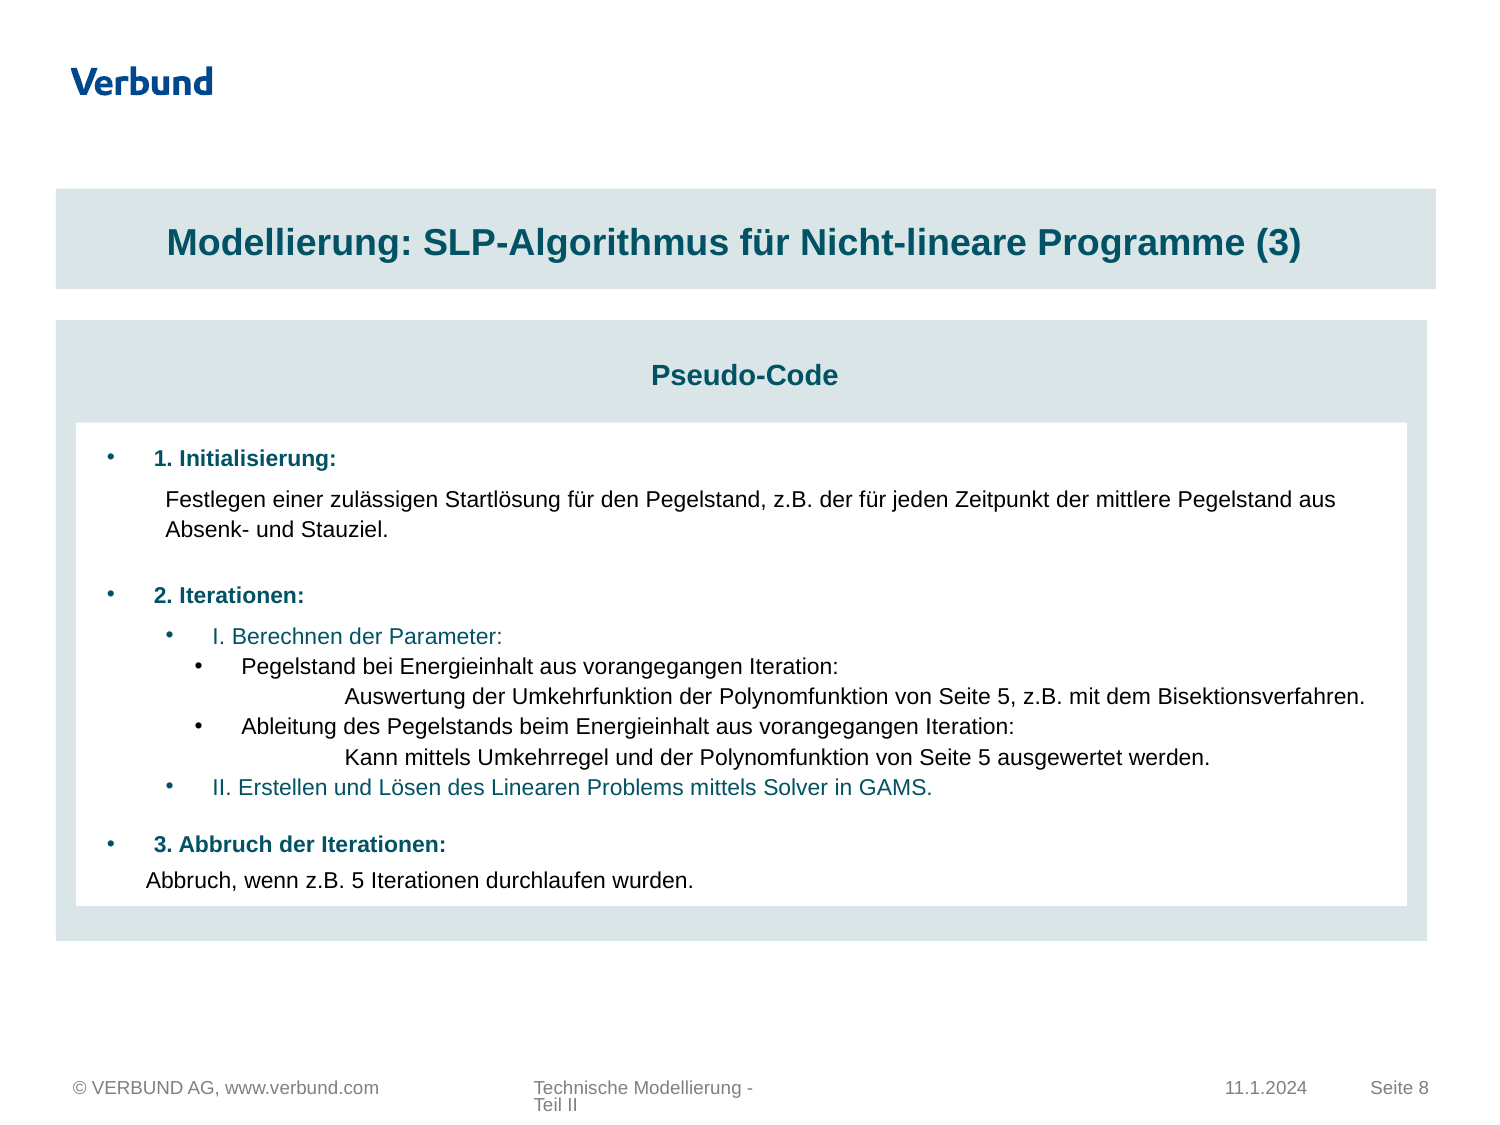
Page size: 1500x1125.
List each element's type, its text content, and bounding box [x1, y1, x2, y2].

text_box Pseudo-Code [67, 349, 1422, 399]
list 1. Initialisierung: Festlegen einer zulässigen Startlösung für den Pegelstand, z.B. der für jeden Zeitpunkt der mittlere Pegelstand aus Absenk- und Stauziel. 2. Iterationen: I. Berechnen der Parameter: Pegelstand bei Energieinhalt aus vorangegangen Iteration: Auswertung der Umkehrfunktion der Polynomfunktion von Seite 5, z.B. mit dem Bisektionsverfahren. Ableitung des Pegelstands beim Energieinhalt aus vorangegangen Iteration: Kann mittels Umkehrregel und der Polynomfunktion von Seite 5 ausgewertet werden. II. Erstellen und Lösen des Linearen Problems mittels Solver in GAMS. 3. Abbruch der Iterationen: Abbruch, wenn z.B. 5 Iterationen durchlaufen wurden. [106, 440, 1385, 890]
text_box [75, 422, 1408, 906]
slide_number Seite 8 [1342, 1077, 1430, 1099]
text_box [55, 320, 1428, 941]
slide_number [1224, 1077, 1328, 1099]
text_box Modellierung: SLP-Algorithmus für Nicht-lineare Programme (3) [57, 217, 1422, 263]
text_box [55, 188, 1436, 290]
footer Technische Modellierung - Teil II [533, 1077, 762, 1099]
